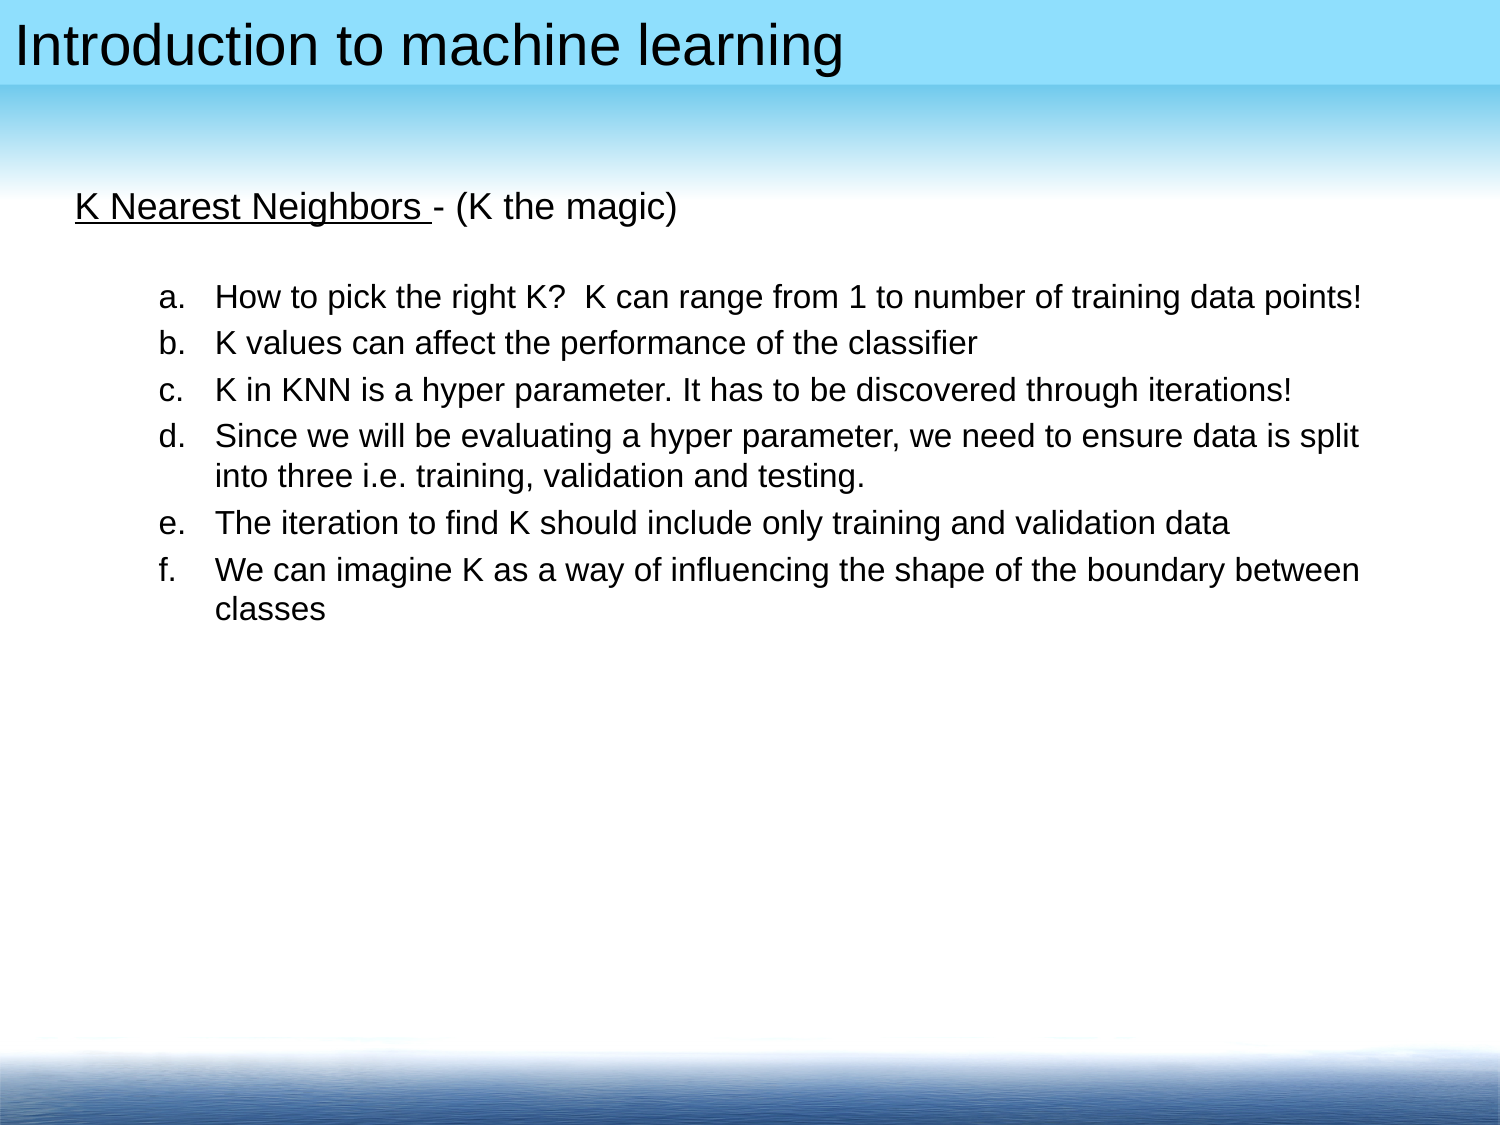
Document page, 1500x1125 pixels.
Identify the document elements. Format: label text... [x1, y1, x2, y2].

picture [0, 1037, 1500, 1125]
text_box K Nearest Neighbors - (K the magic) How to pick the right K? K can range from 1 to number of training data points! K values can affect the performance of the classifier K in KNN is a hyper parameter. It has to be discovered through iterations! Since we will be evaluating a hyper parameter, we need to ensure data is split into three i.e. training, validation and testing. The iteration to find K should include only training and validation data We can imagine K as a way of influencing the shape of the boundary between classes [59, 174, 1410, 682]
